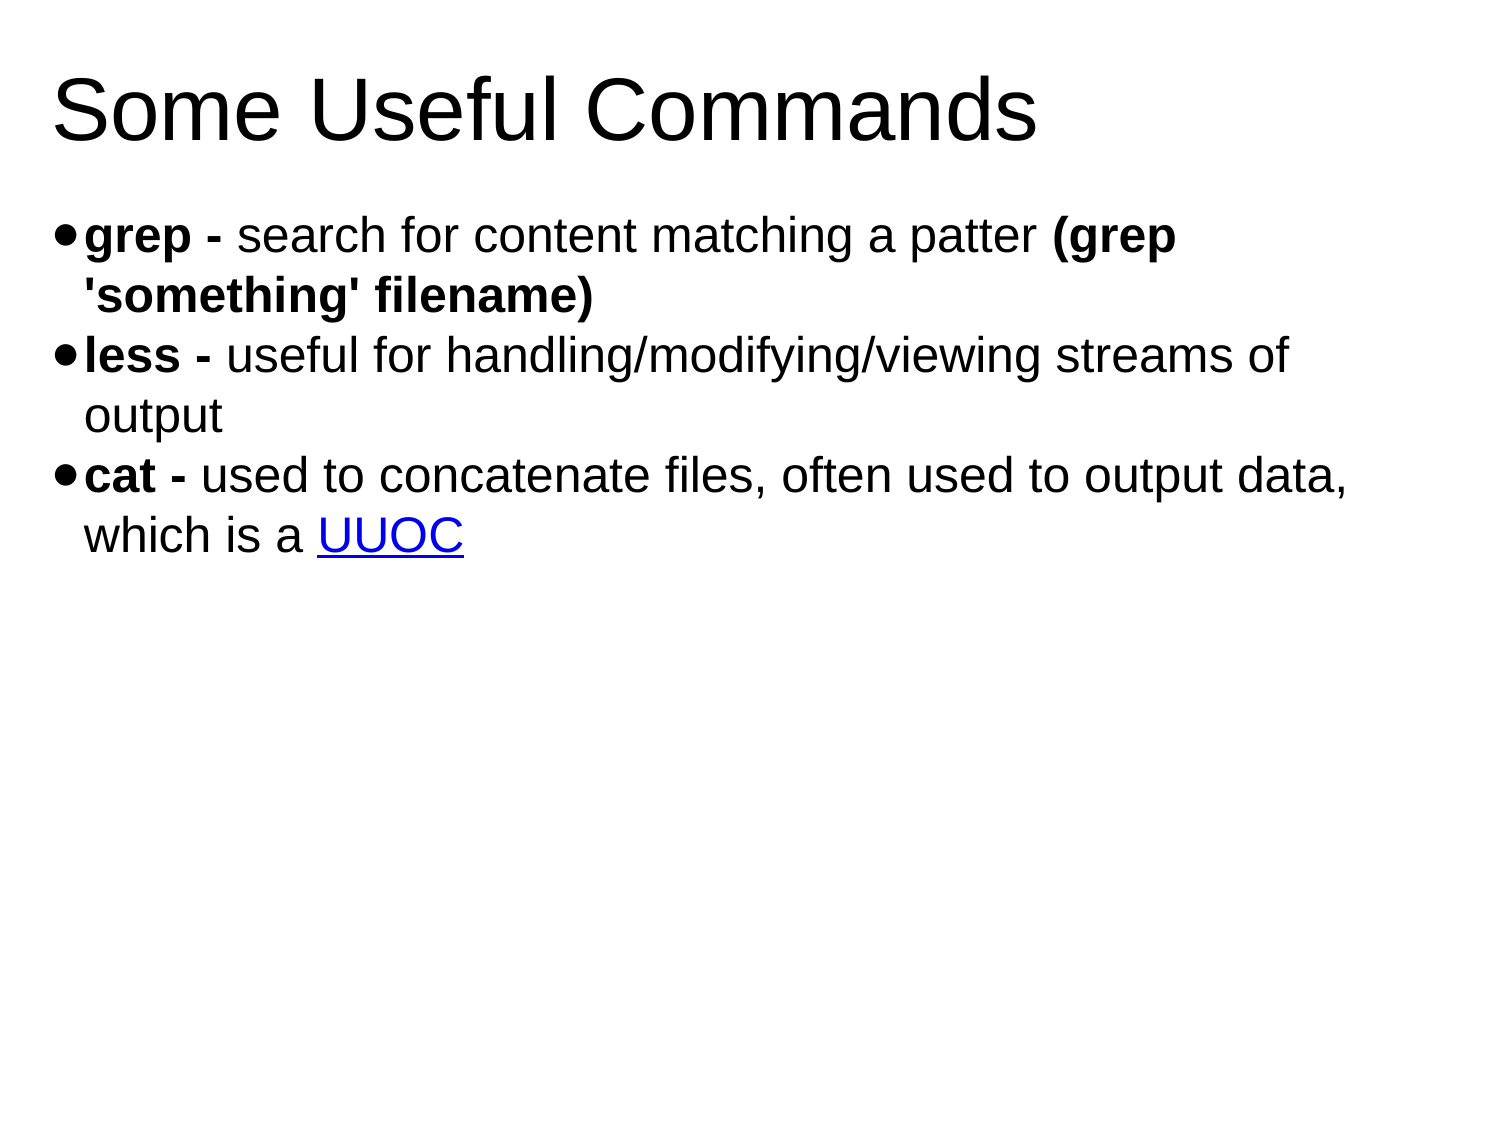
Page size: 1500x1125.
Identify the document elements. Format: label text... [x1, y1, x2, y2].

title Some Useful Commands [45, 45, 1467, 192]
list grep - search for content matching a patter (grep 'something' filename) less - useful for handling/modifying/viewing streams of output cat - used to concatenate files, often used to output data, which is a UUOC [15, 195, 1438, 1017]
